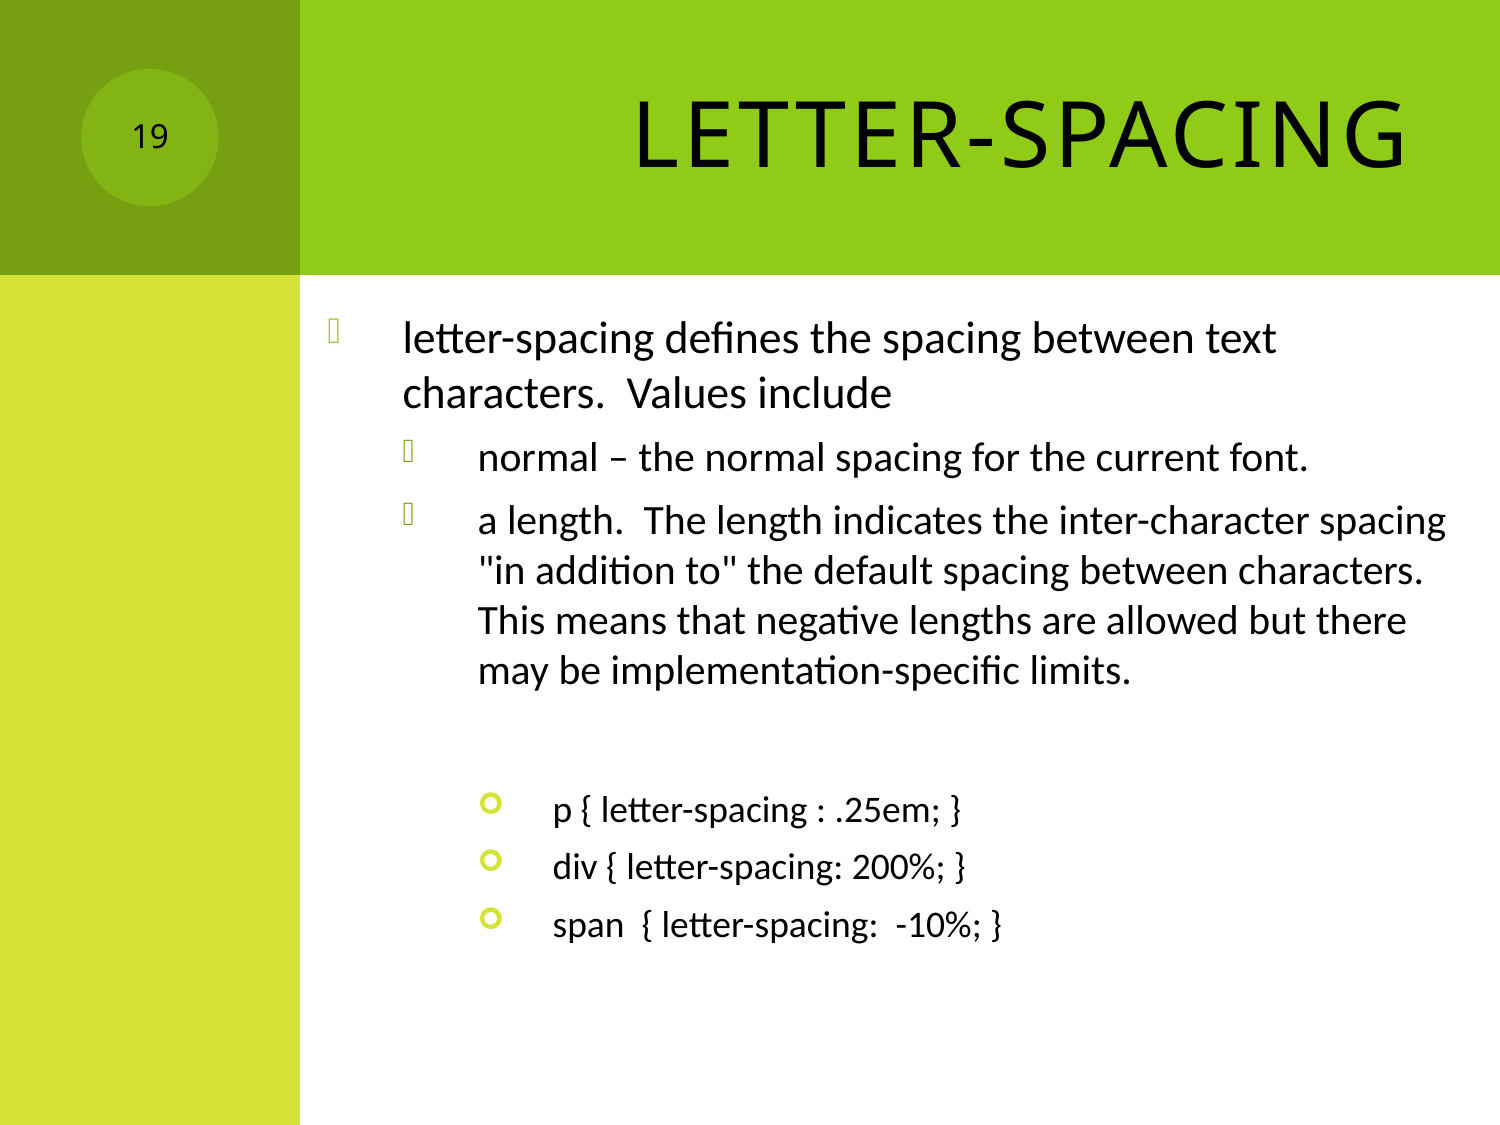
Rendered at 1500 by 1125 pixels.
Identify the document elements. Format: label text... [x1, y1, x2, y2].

list letter-spacing defines the spacing between text characters. Values include normal – the normal spacing for the current font. a length. The length indicates the inter-character spacing "in addition to" the default spacing between characters. This means that negative lengths are allowed but there may be implementation-specific limits. p { letter-spacing : .25em; } div { letter-spacing: 200%; } span { letter-spacing: -10%; } [312, 299, 1475, 1013]
title letter-spacing [399, 37, 1425, 225]
slide_number 19 [87, 87, 213, 188]
